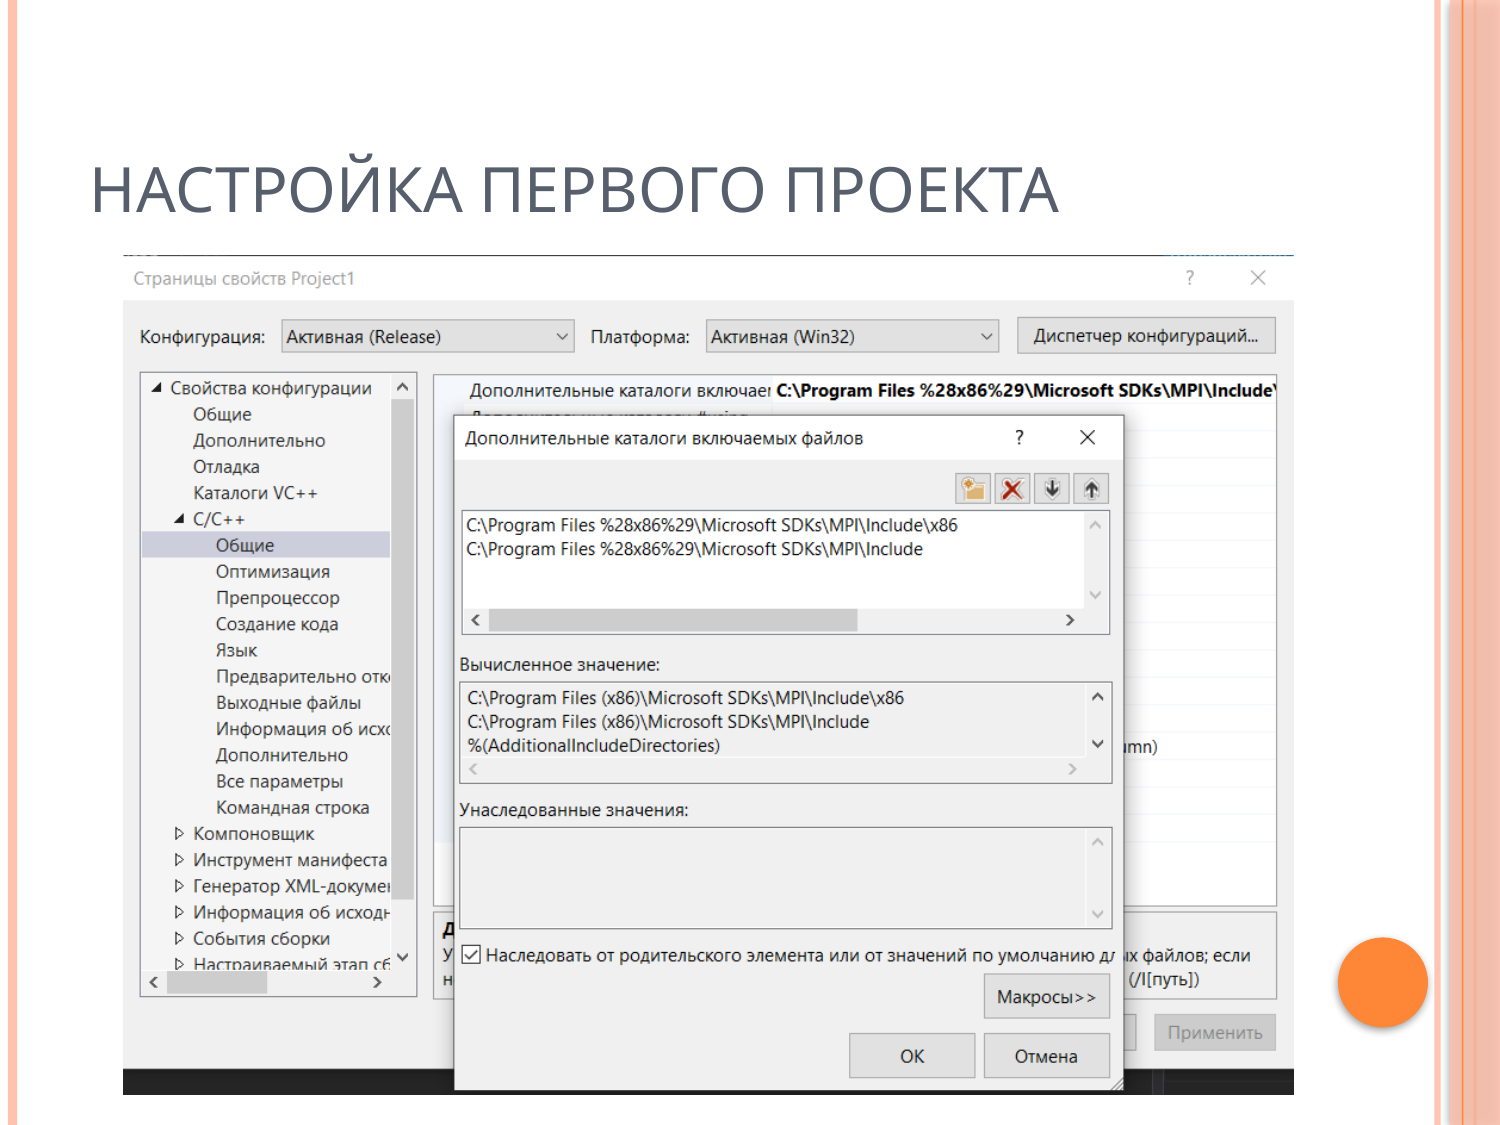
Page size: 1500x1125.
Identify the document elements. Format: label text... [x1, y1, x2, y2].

title Настройка первого проекта [75, 45, 1300, 233]
picture [123, 254, 1294, 1096]
